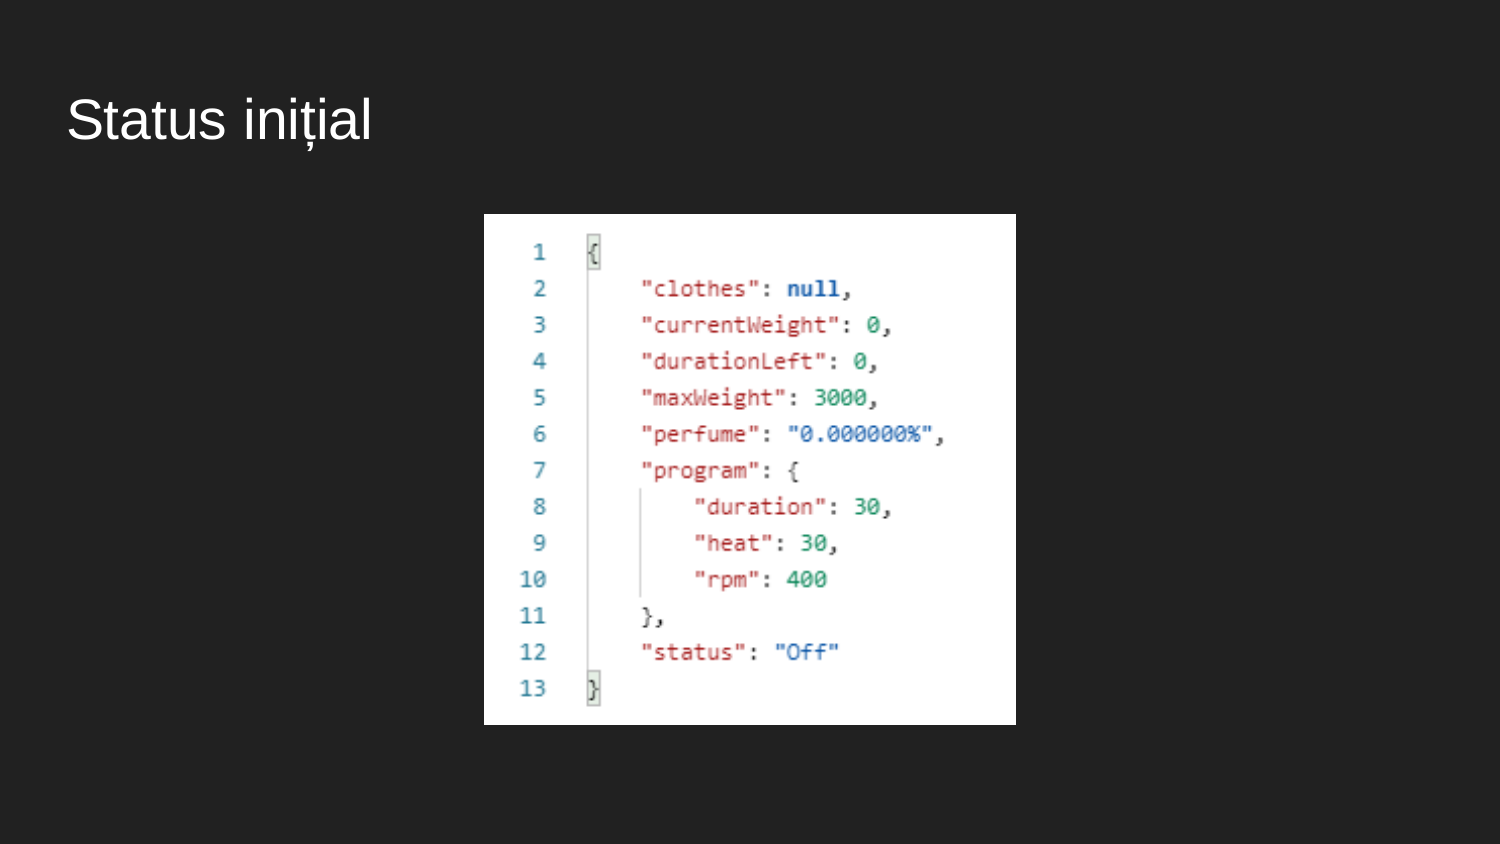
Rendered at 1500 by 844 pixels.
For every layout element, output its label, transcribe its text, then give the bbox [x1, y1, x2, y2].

picture [484, 213, 1016, 725]
title Status inițial [51, 72, 1449, 167]
